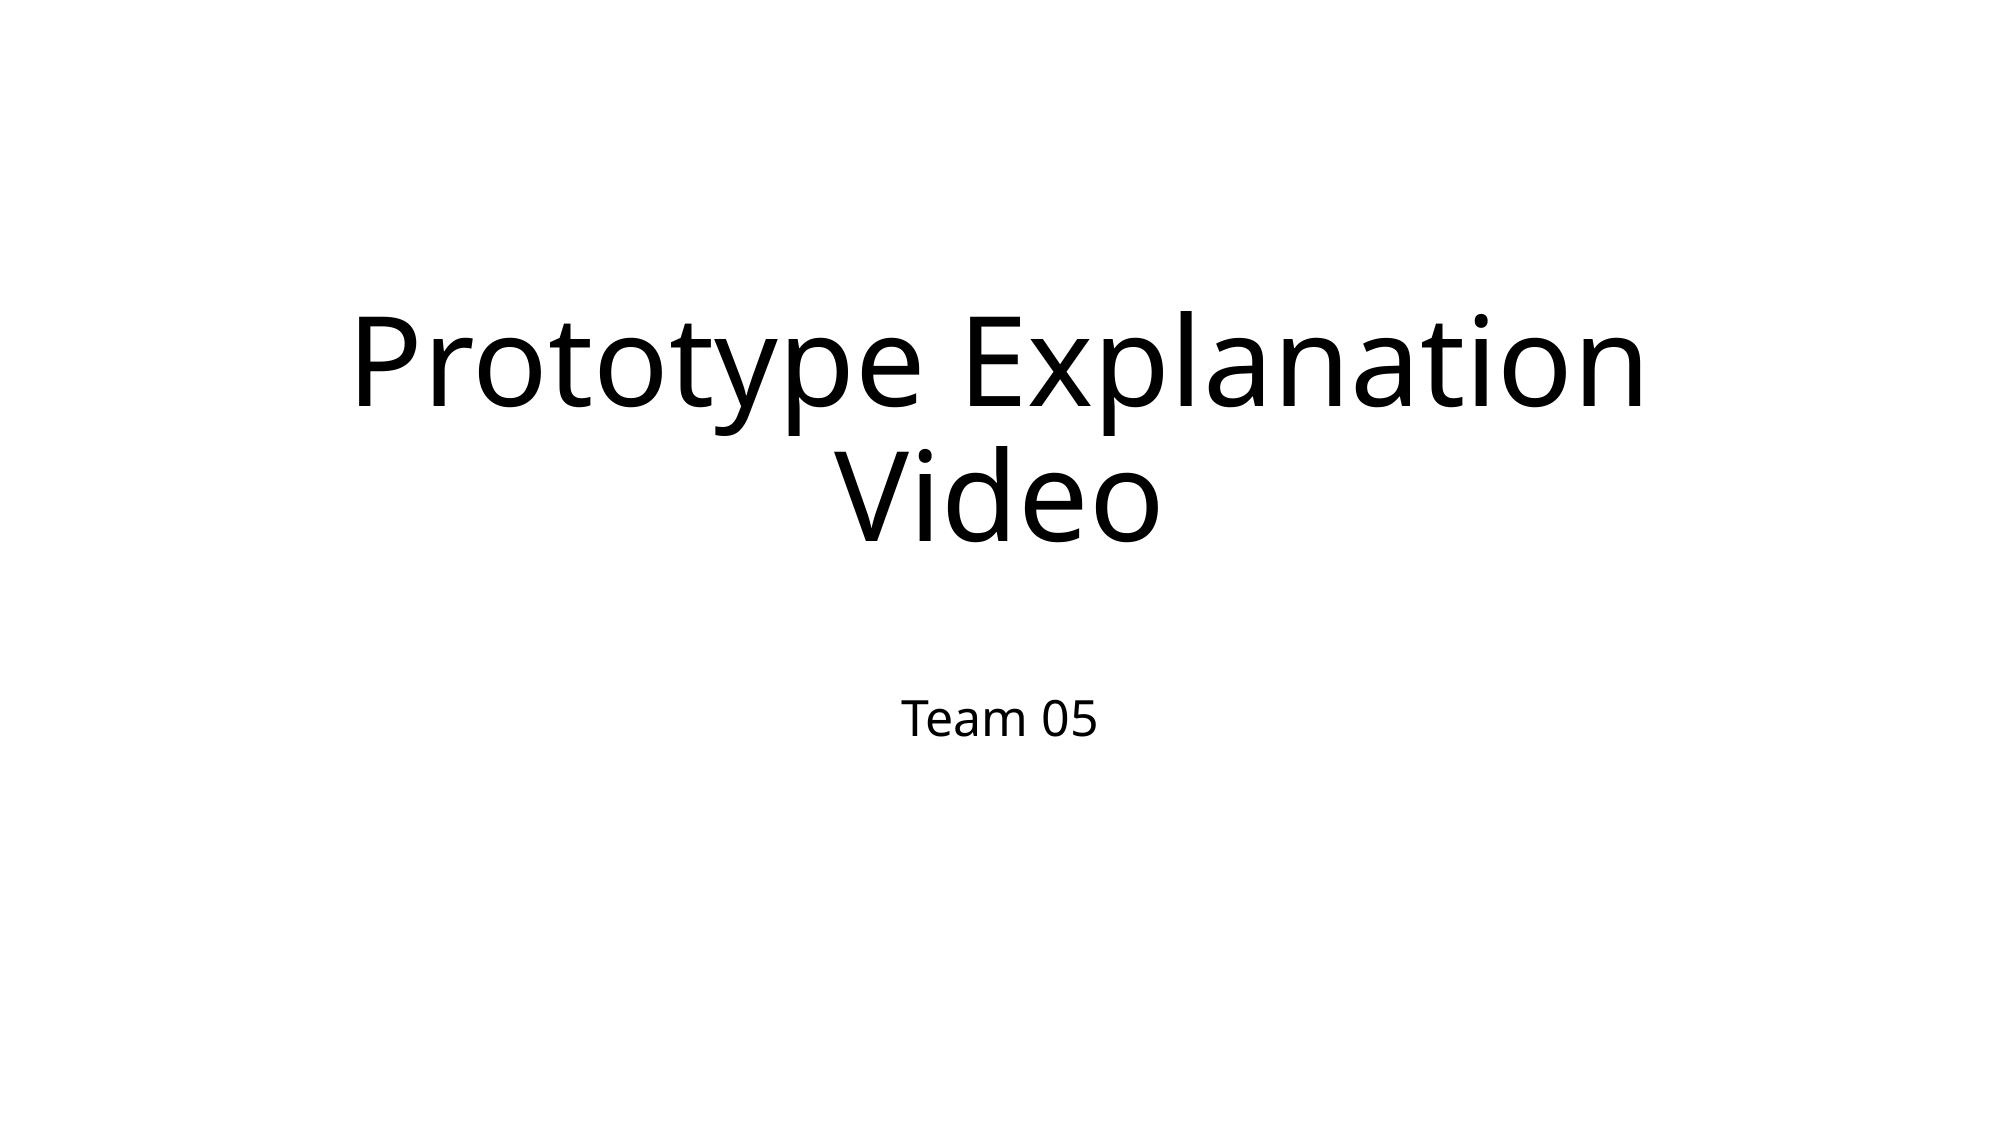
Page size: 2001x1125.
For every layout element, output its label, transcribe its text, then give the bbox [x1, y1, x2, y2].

subtitle Team 05 [249, 685, 1750, 957]
title Prototype Explanation Video [166, 184, 1834, 576]
